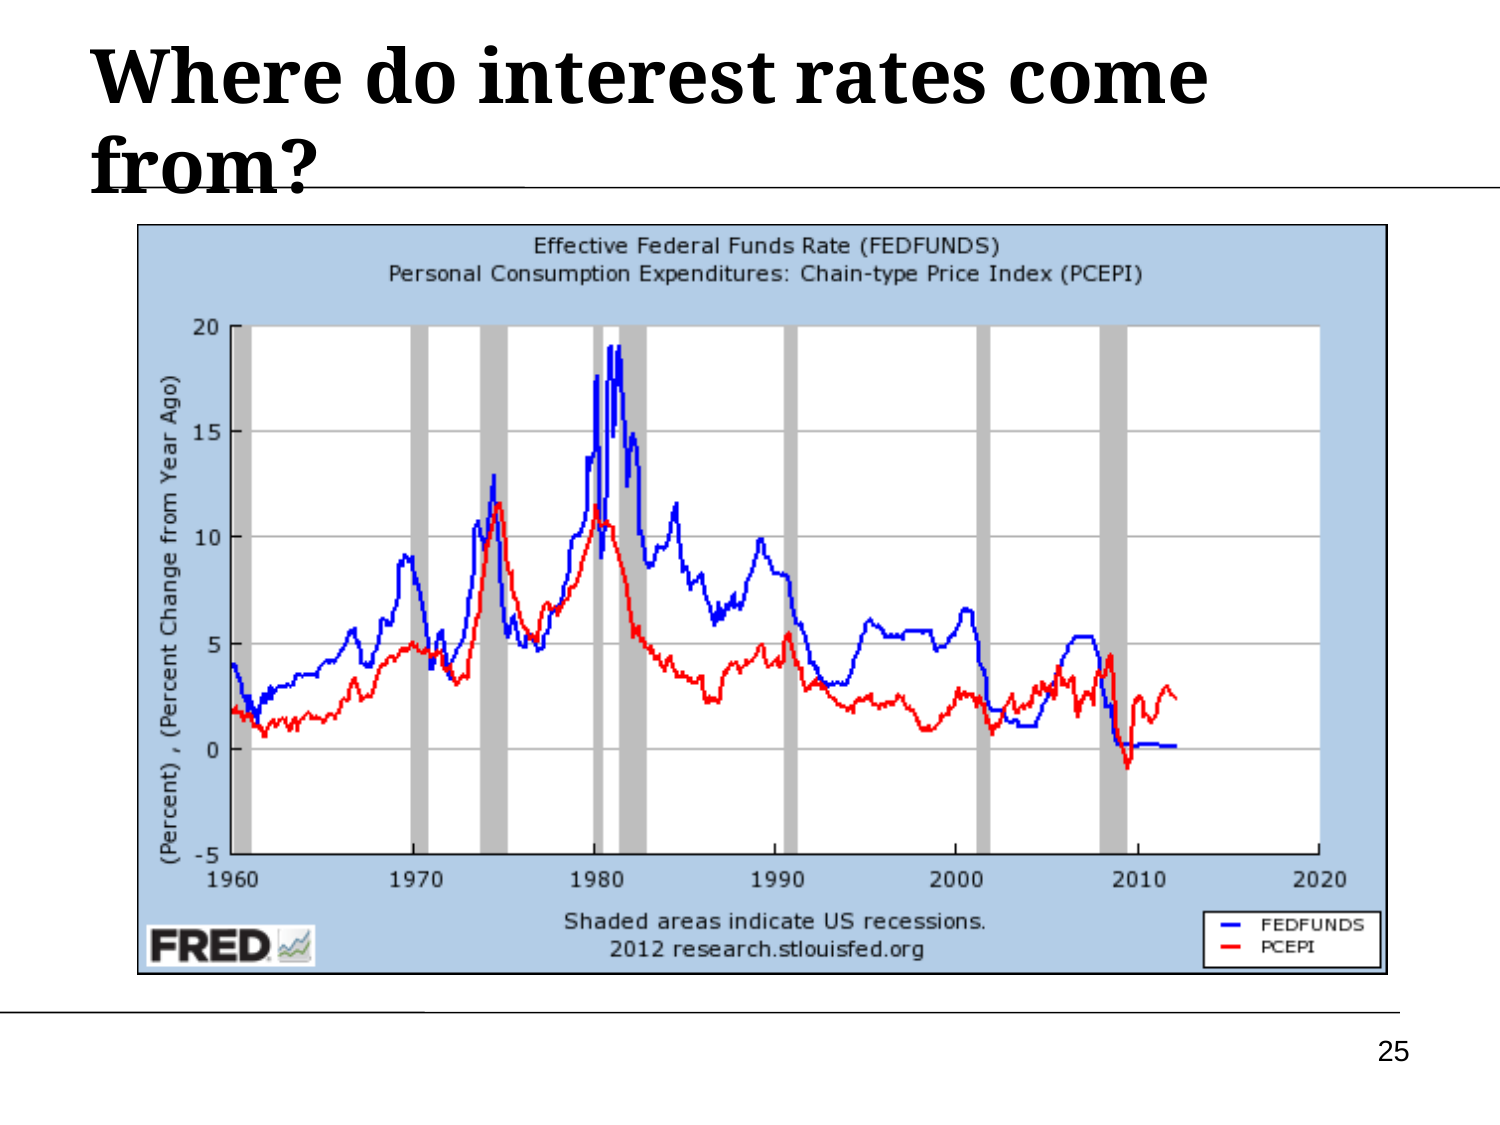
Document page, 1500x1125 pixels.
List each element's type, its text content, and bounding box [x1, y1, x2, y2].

title Where do interest rates come from? [75, 50, 1425, 188]
slide_number 25 [1074, 1024, 1426, 1103]
picture [137, 224, 1388, 976]
